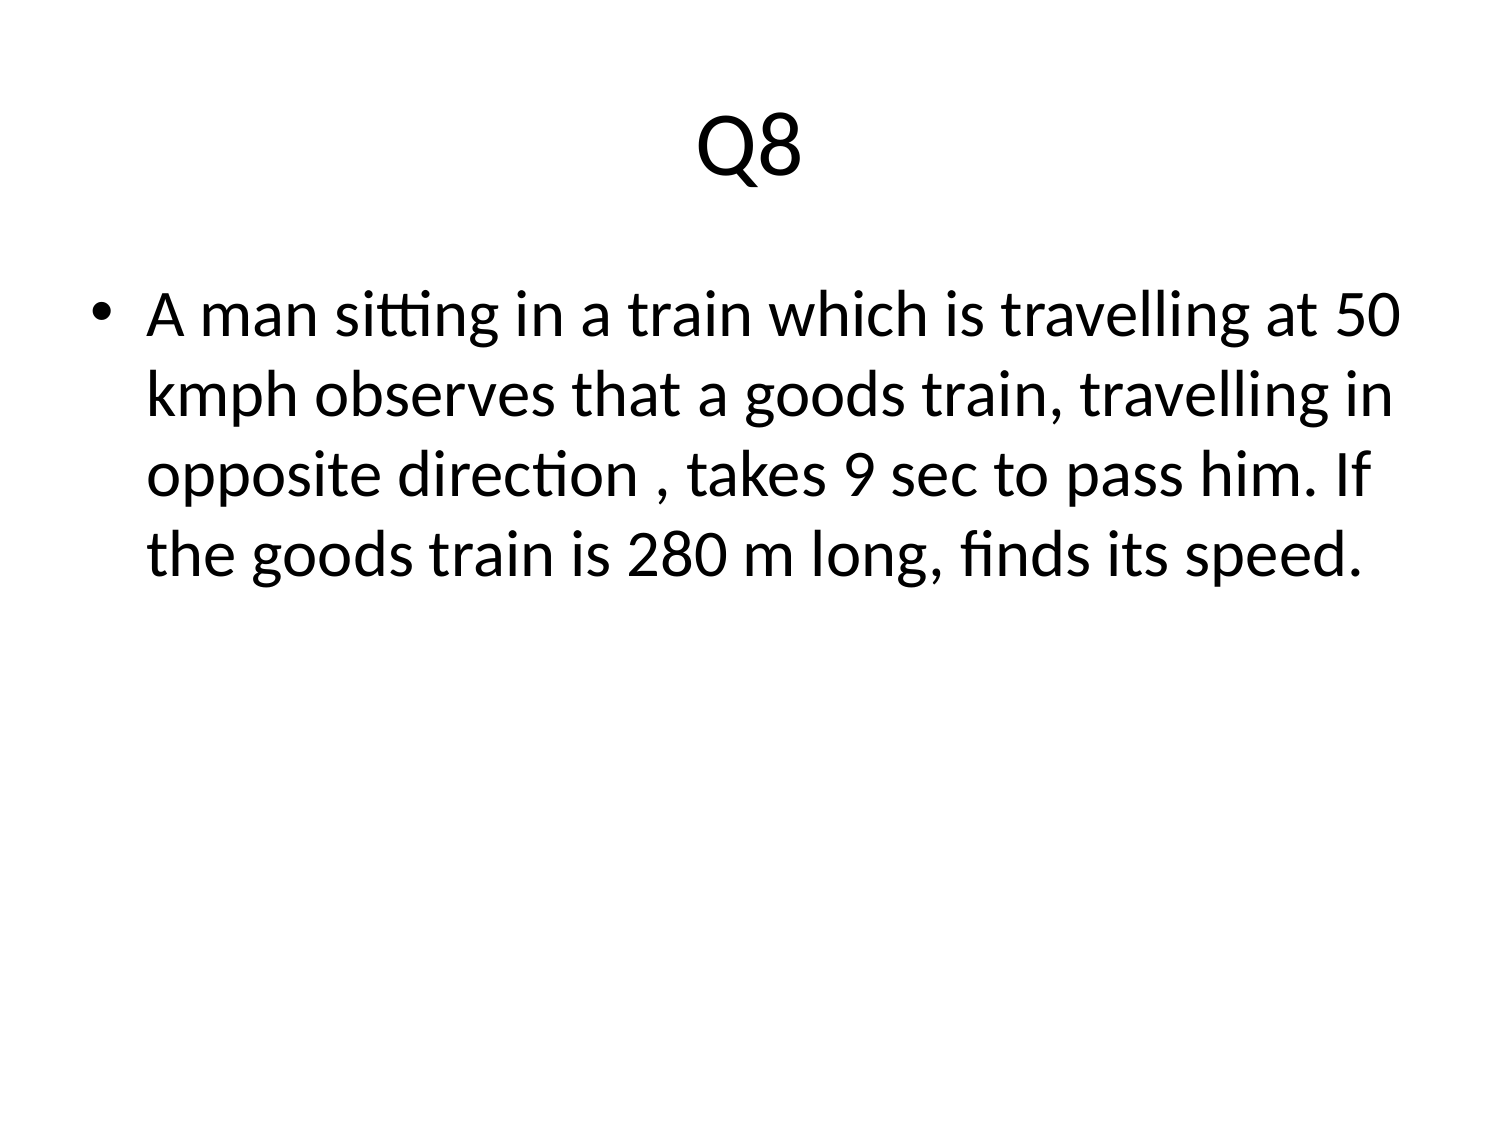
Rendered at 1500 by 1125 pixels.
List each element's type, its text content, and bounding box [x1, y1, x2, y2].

title Q8 [75, 45, 1425, 233]
list A man sitting in a train which is travelling at 50 kmph observes that a goods train, travelling in opposite direction , takes 9 sec to pass him. If the goods train is 280 m long, finds its speed. [75, 262, 1425, 1005]
